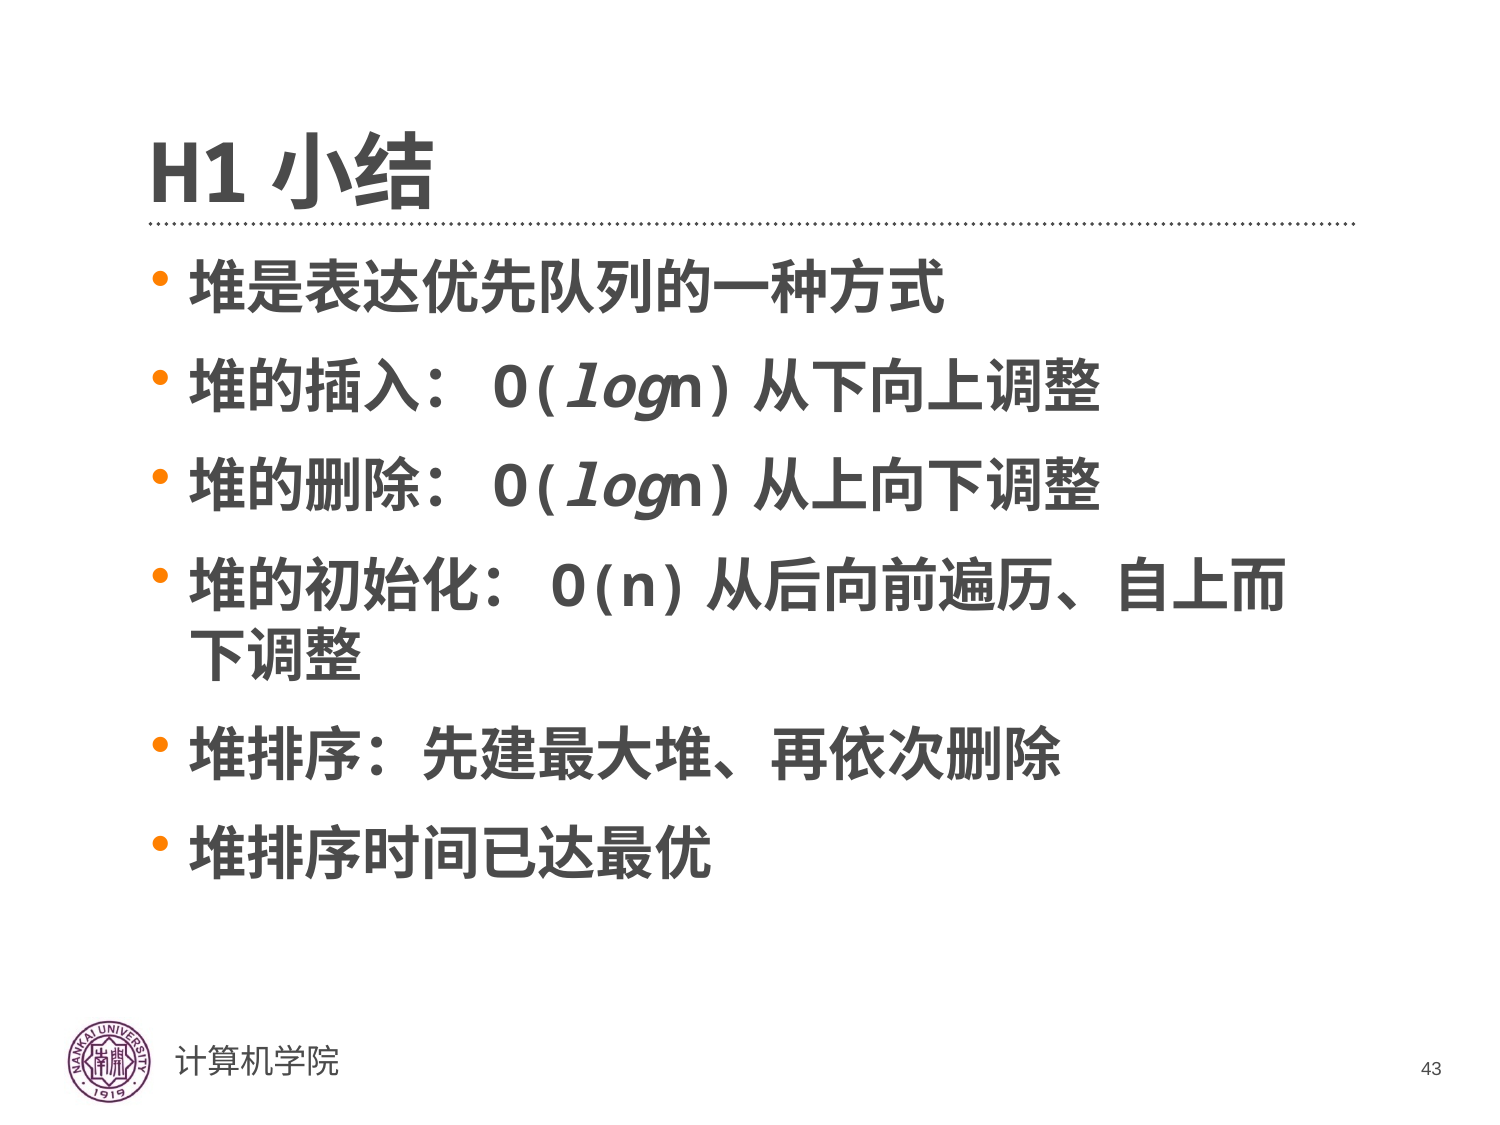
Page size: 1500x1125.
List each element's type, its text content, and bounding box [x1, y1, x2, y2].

title H1小结 [150, 83, 1360, 221]
slide_number 43 [1308, 1048, 1458, 1093]
picture [64, 1017, 154, 1106]
list 堆是表达优先队列的一种方式 堆的插入：O(logn)从下向上调整 堆的删除：O(logn)从上向下调整 堆的初始化：O(n)从后向前遍历、自上而下调整 堆排序：先建最大堆、再依次删除 堆排序时间已达最优 [150, 250, 1360, 1000]
